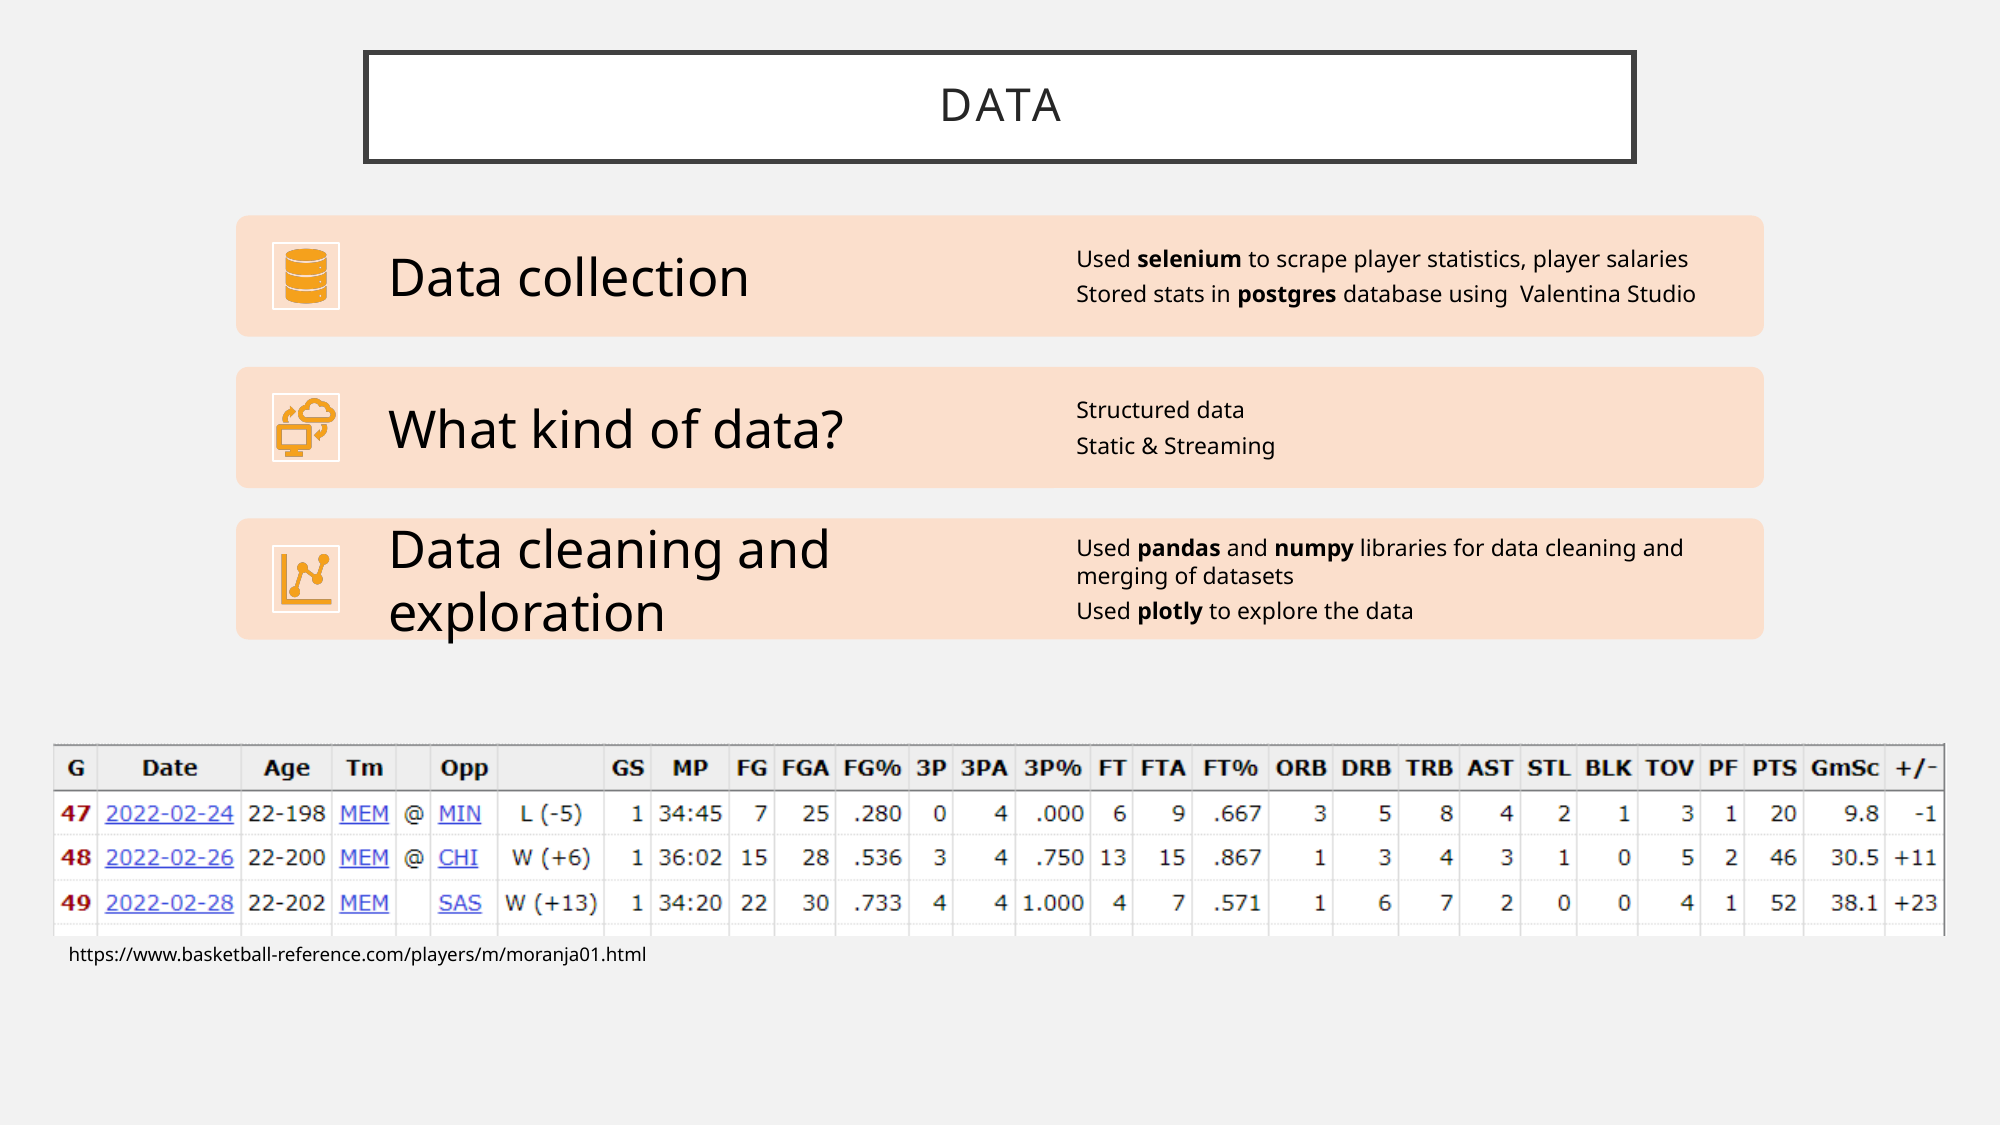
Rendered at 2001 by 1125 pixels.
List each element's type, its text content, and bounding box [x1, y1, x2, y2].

text_box https://www.basketball-reference.com/players/m/moranja01.html [53, 936, 817, 973]
title Data [363, 50, 1637, 164]
picture [53, 743, 1947, 936]
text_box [236, 215, 1764, 640]
